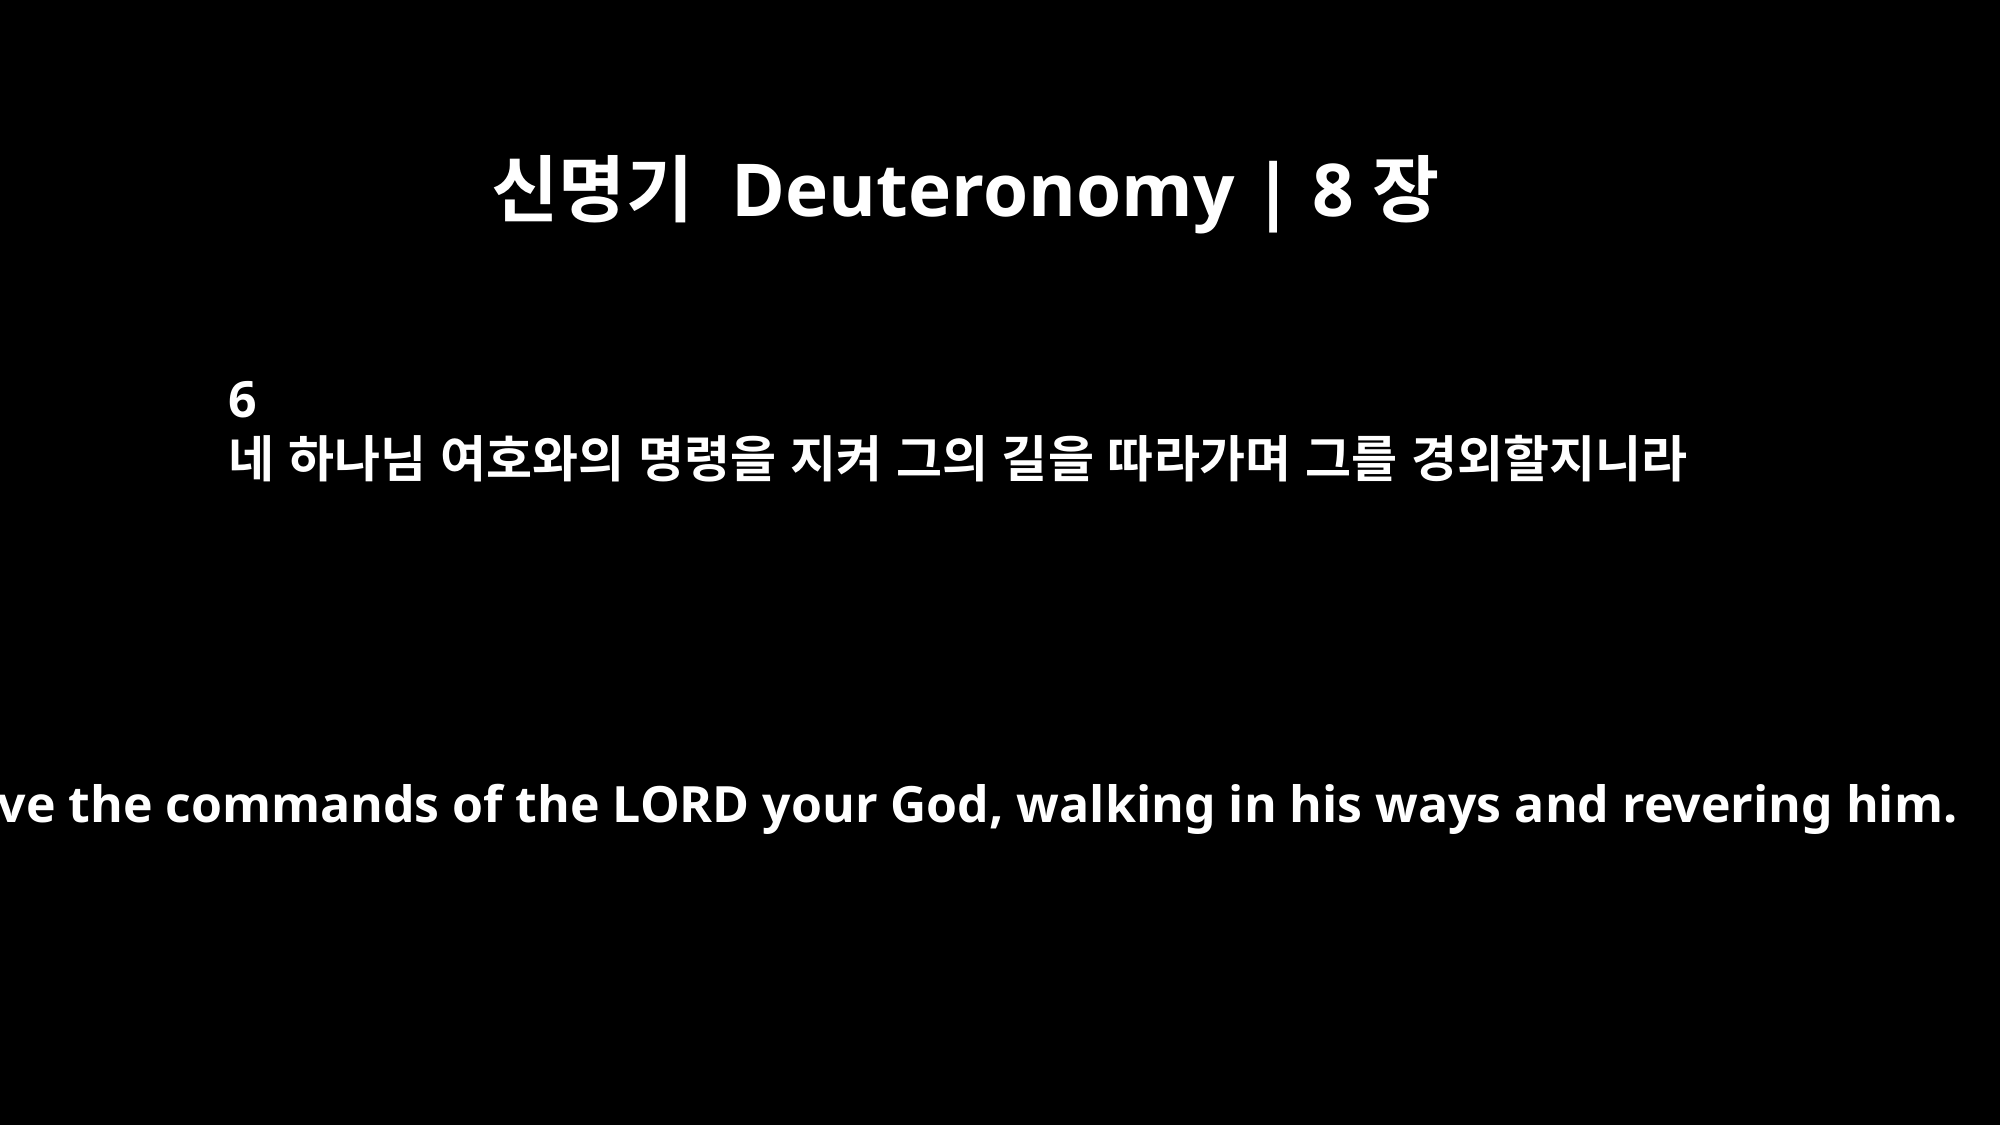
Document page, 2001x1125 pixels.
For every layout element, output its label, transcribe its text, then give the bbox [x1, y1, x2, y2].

text_box 신명기 Deuteronomy | 8장 [476, 136, 1455, 239]
text_box 6 네 하나님 여호와의 명령을 지켜 그의 길을 따라가며 그를 경외할지니라 [213, 359, 1704, 495]
text_box Observe the commands of the LORD your God, walking in his ways and revering him. [0, 764, 1973, 840]
